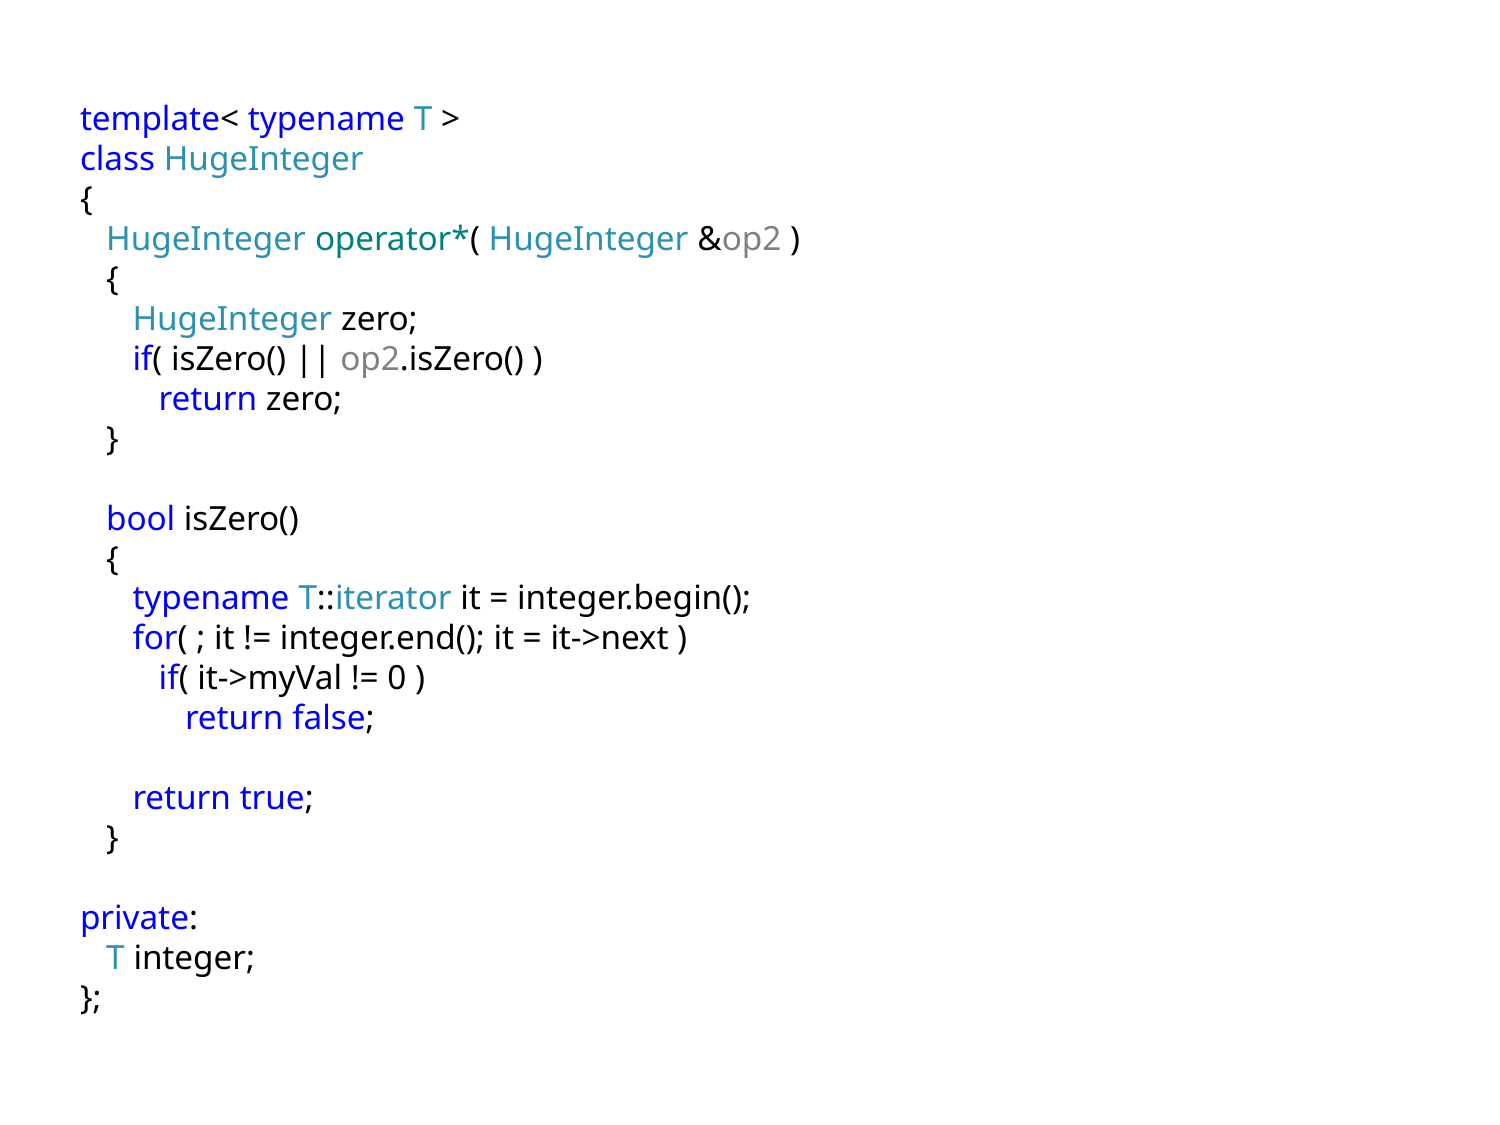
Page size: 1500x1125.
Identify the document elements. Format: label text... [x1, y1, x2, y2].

list template< typename T > class HugeInteger { HugeInteger operator*( HugeInteger &op2 ) { HugeInteger zero; if( isZero() || op2.isZero() ) return zero; } bool isZero() { typename T::iterator it = integer.begin(); for( ; it != integer.end(); it = it->next ) if( it->myVal != 0 ) return false; return true; } private: T integer; }; [64, 90, 1435, 1036]
